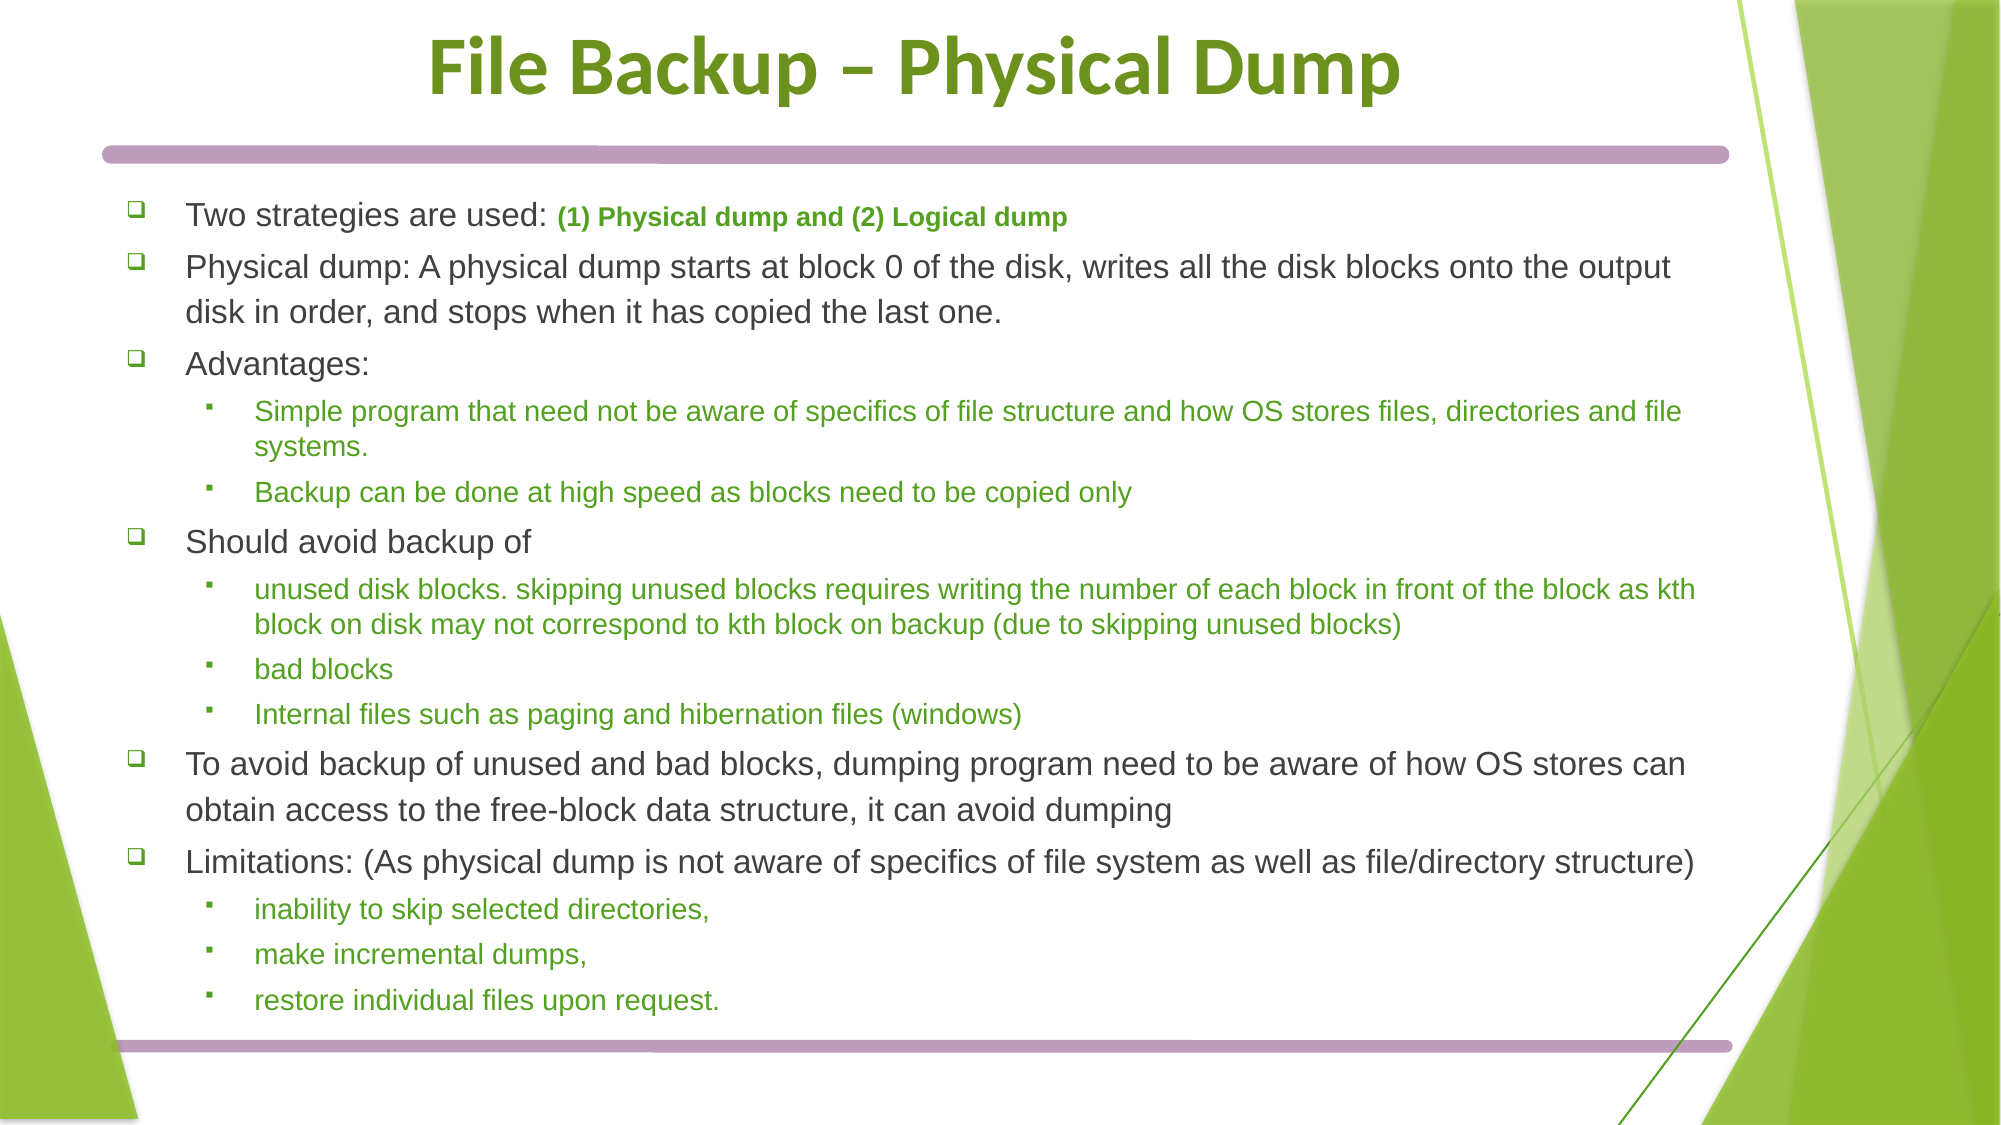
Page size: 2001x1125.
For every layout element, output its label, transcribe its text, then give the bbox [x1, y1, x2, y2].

title File Backup – Physical Dump [111, 3, 1721, 155]
list Two strategies are used: (1) Physical dump and (2) Logical dump Physical dump: A physical dump starts at block 0 of the disk, writes all the disk blocks onto the output disk in order, and stops when it has copied the last one. Advantages: Simple program that need not be aware of specifics of file structure and how OS stores files, directories and file systems. Backup can be done at high speed as blocks need to be copied only Should avoid backup of unused disk blocks. skipping unused blocks requires writing the number of each block in front of the block as kth block on disk may not correspond to kth block on backup (due to skipping unused blocks) bad blocks Internal files such as paging and hibernation files (windows) To avoid backup of unused and bad blocks, dumping program need to be aware of how OS stores can obtain access to the free-block data structure, it can avoid dumping Limitations: (As physical dump is not aware of specifics of file system as well as file/directory structure) inability to skip selected directories, make incremental dumps, restore individual files upon request. [111, 180, 1721, 1034]
